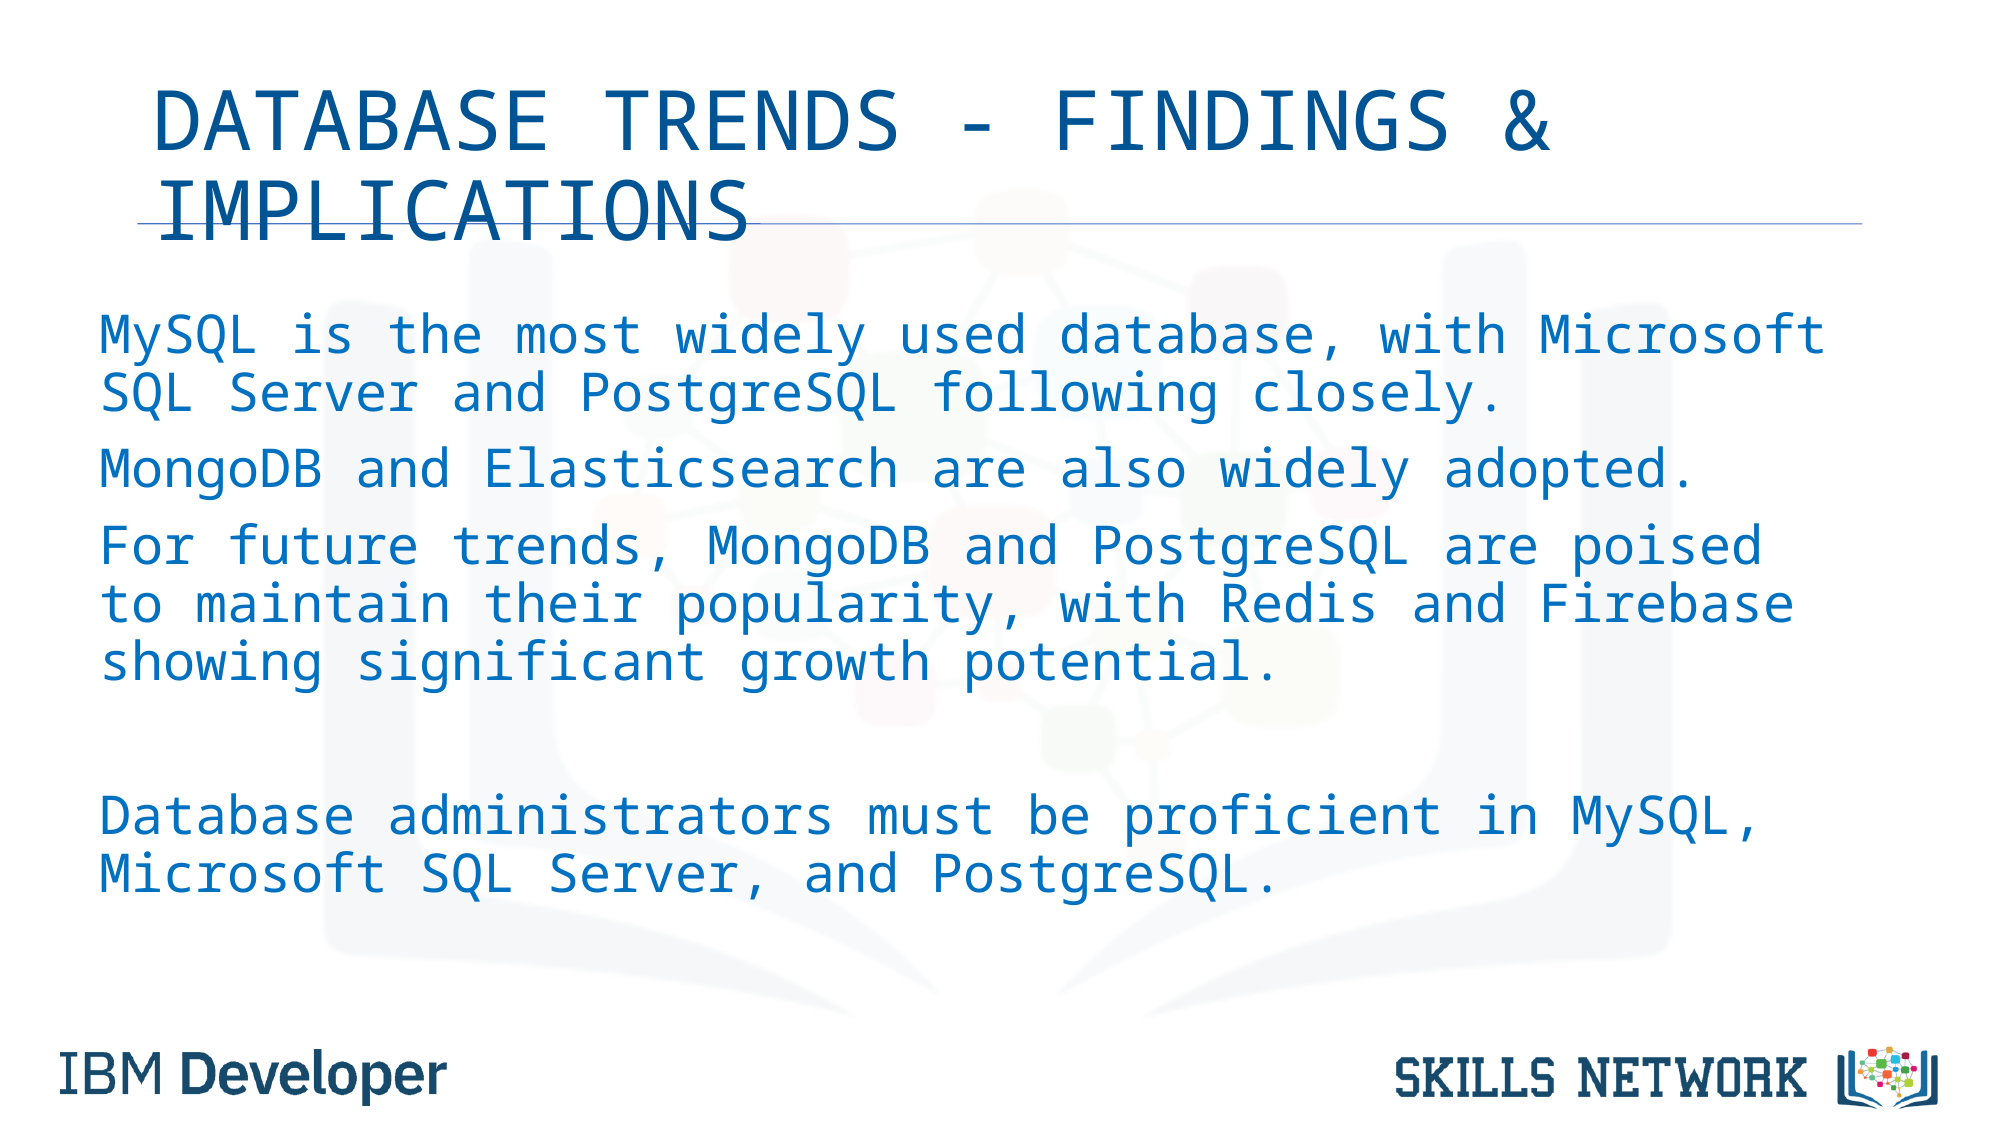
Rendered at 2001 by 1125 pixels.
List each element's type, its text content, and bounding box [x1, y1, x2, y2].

title DATABASE TRENDS - FINDINGS & IMPLICATIONS [137, 59, 1863, 278]
picture [55, 1045, 459, 1108]
picture [1390, 1045, 1945, 1111]
list MySQL is the most widely used database, with Microsoft SQL Server and PostgreSQL following closely. MongoDB and Elasticsearch are also widely adopted. For future trends, MongoDB and PostgreSQL are poised to maintain their popularity, with Redis and Firebase showing significant growth potential. Database administrators must be proficient in MySQL, Microsoft SQL Server, and PostgreSQL. [84, 299, 1863, 952]
